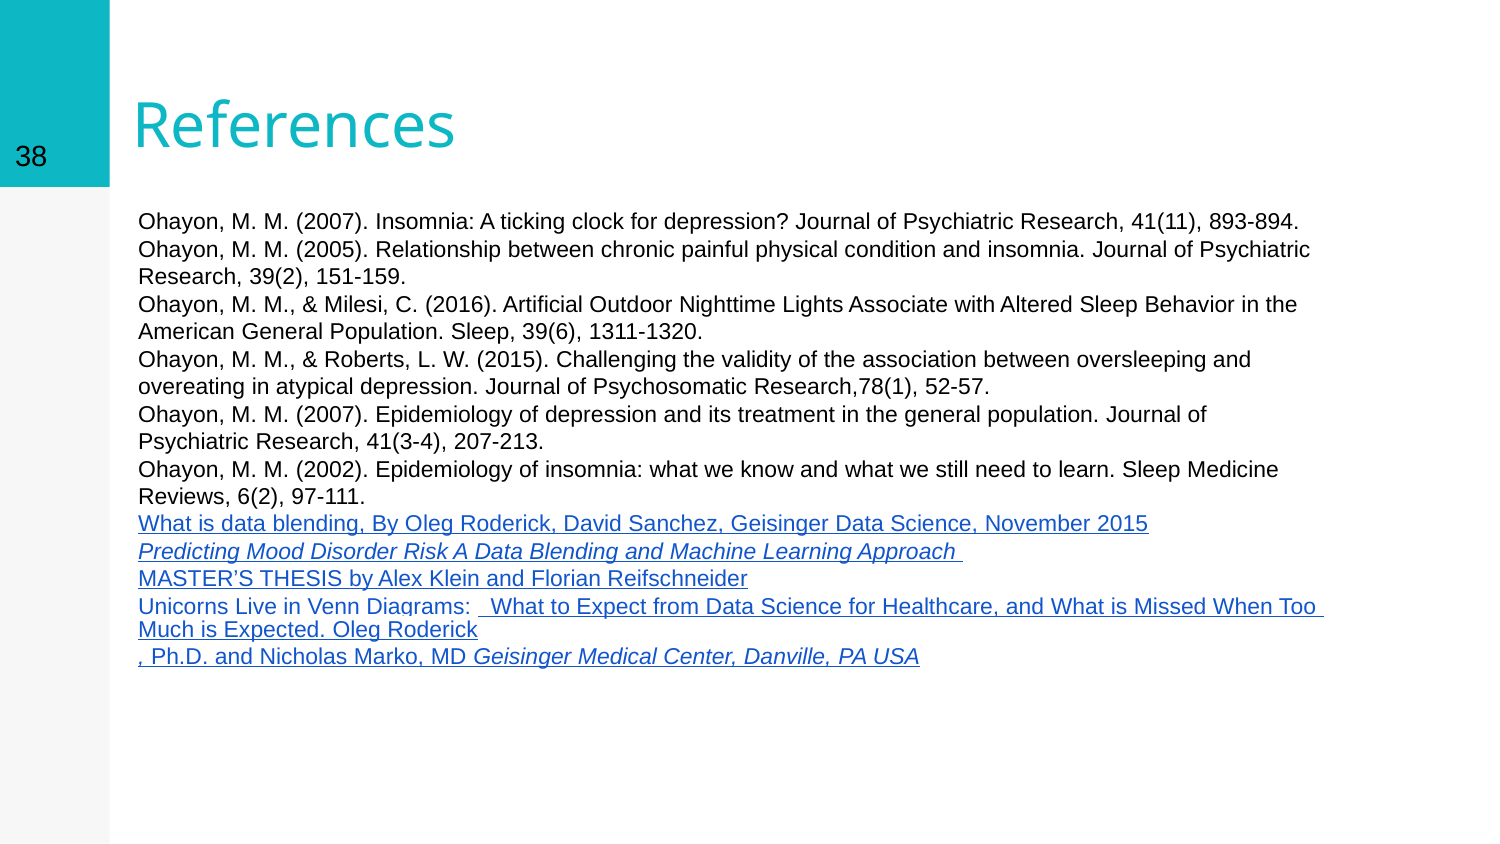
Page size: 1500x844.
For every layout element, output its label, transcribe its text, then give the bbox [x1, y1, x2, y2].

title References [117, 81, 476, 175]
slide_number ‹#› [0, 0, 110, 187]
subtitle Ohayon, M. M. (2007). Insomnia: A ticking clock for depression? Journal of Psychiatric Research, 41(11), 893-894. Ohayon, M. M. (2005). Relationship between chronic painful physical condition and insomnia. Journal of Psychiatric Research, 39(2), 151-159. Ohayon, M. M., & Milesi, C. (2016). Artificial Outdoor Nighttime Lights Associate with Altered Sleep Behavior in the American General Population. Sleep, 39(6), 1311-1320. Ohayon, M. M., & Roberts, L. W. (2015). Challenging the validity of the association between oversleeping and overeating in atypical depression. Journal of Psychosomatic Research,78(1), 52-57. Ohayon, M. M. (2007). Epidemiology of depression and its treatment in the general population. Journal of Psychiatric Research, 41(3-4), 207-213. Ohayon, M. M. (2002). Epidemiology of insomnia: what we know and what we still need to learn. Sleep Medicine Reviews, 6(2), 97-111. What is data blending, By Oleg Roderick, David Sanchez, Geisinger Data Science, November 2015 Predicting Mood Disorder Risk A Data Blending and Machine Learning Approach MASTER’S THESIS by Alex Klein and Florian Reifschneider Unicorns Live in Venn Diagrams: What to Expect from Data Science for Healthcare, and What is Missed When Too Much is Expected. Oleg Roderick, Ph.D. and Nicholas Marko, MD Geisinger Medical Center, Danville, PA USA [123, 191, 1340, 777]
